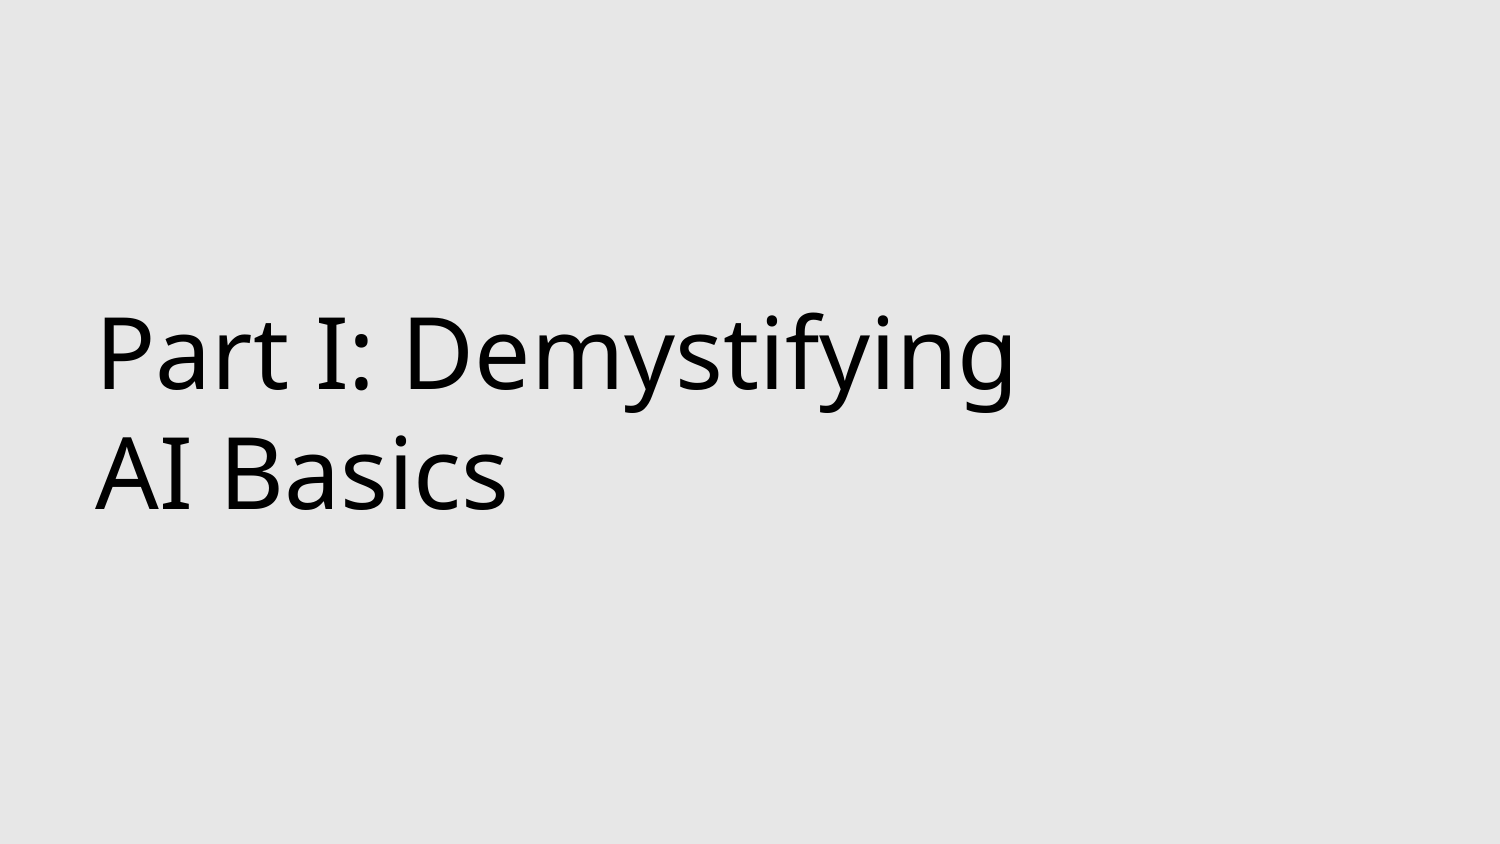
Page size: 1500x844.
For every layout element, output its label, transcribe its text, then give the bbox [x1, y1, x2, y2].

title Part I: Demystifying AI Basics [80, 73, 1125, 745]
